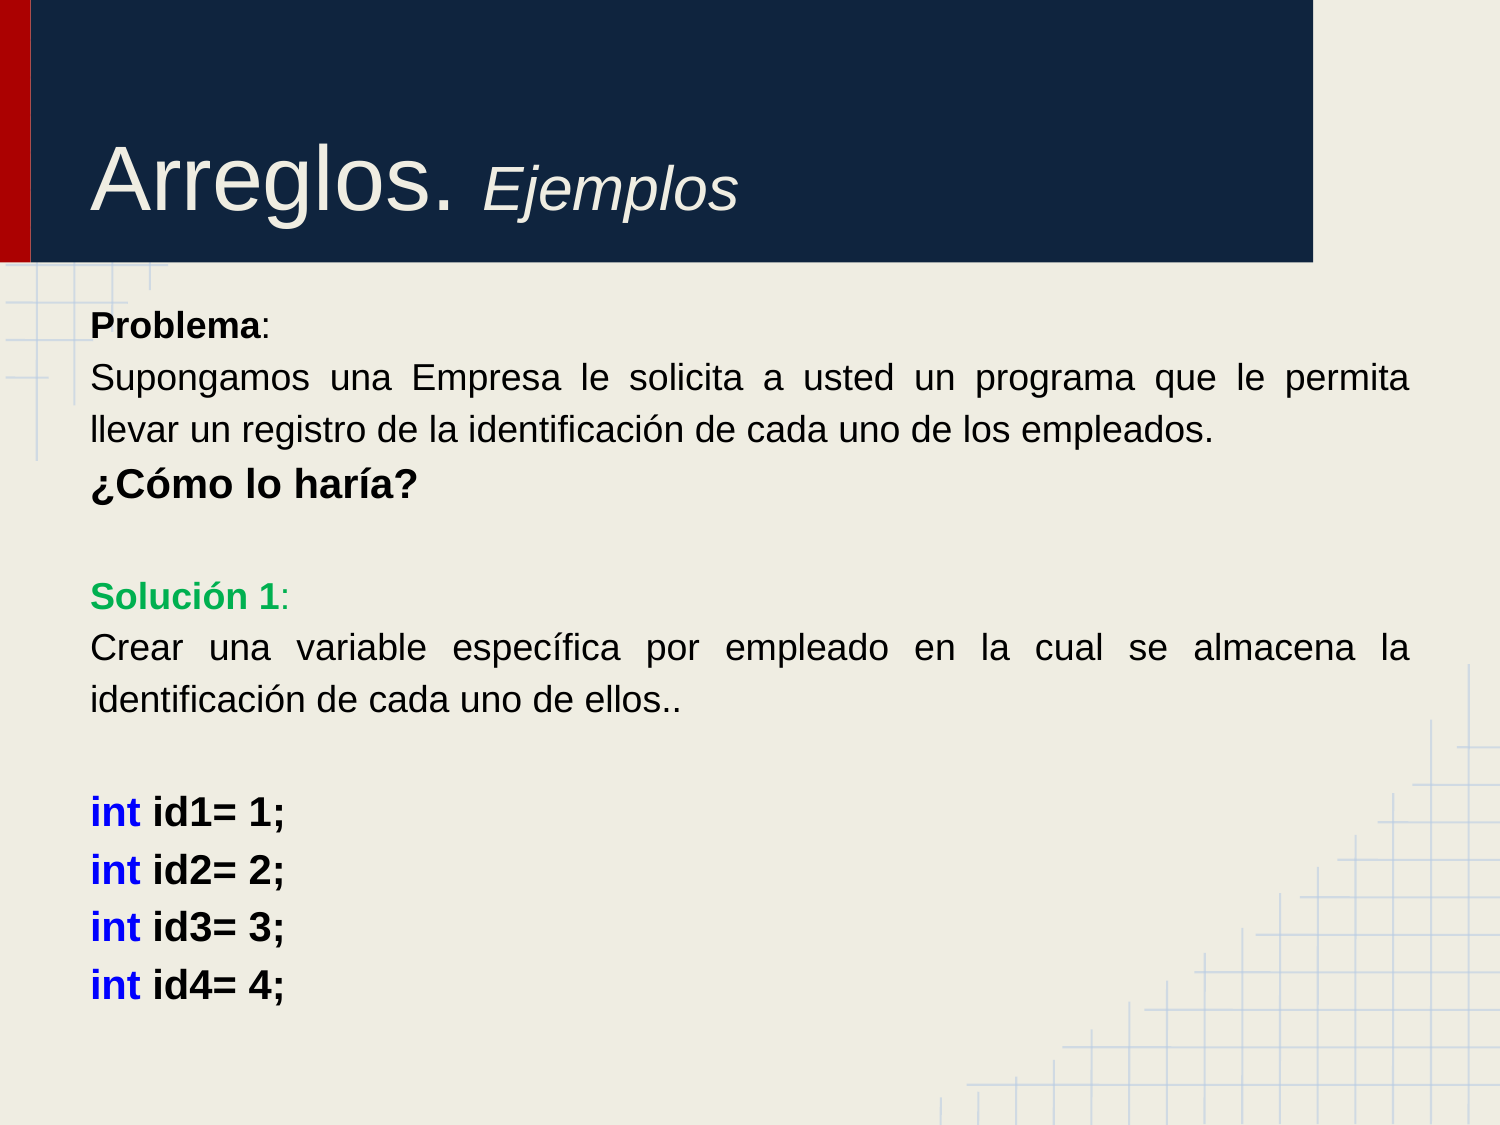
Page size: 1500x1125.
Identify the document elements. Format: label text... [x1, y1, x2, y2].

list Problema: Supongamos una Empresa le solicita a usted un programa que le permita llevar un registro de la identificación de cada uno de los empleados. ¿Cómo lo haría? Solución 1: Crear una variable específica por empleado en la cual se almacena la identificación de cada uno de ellos.. int id1= 1; int id2= 2; int id3= 3; int id4= 4; [75, 279, 1425, 1074]
title Arreglos. Ejemplos [75, 22, 1276, 244]
